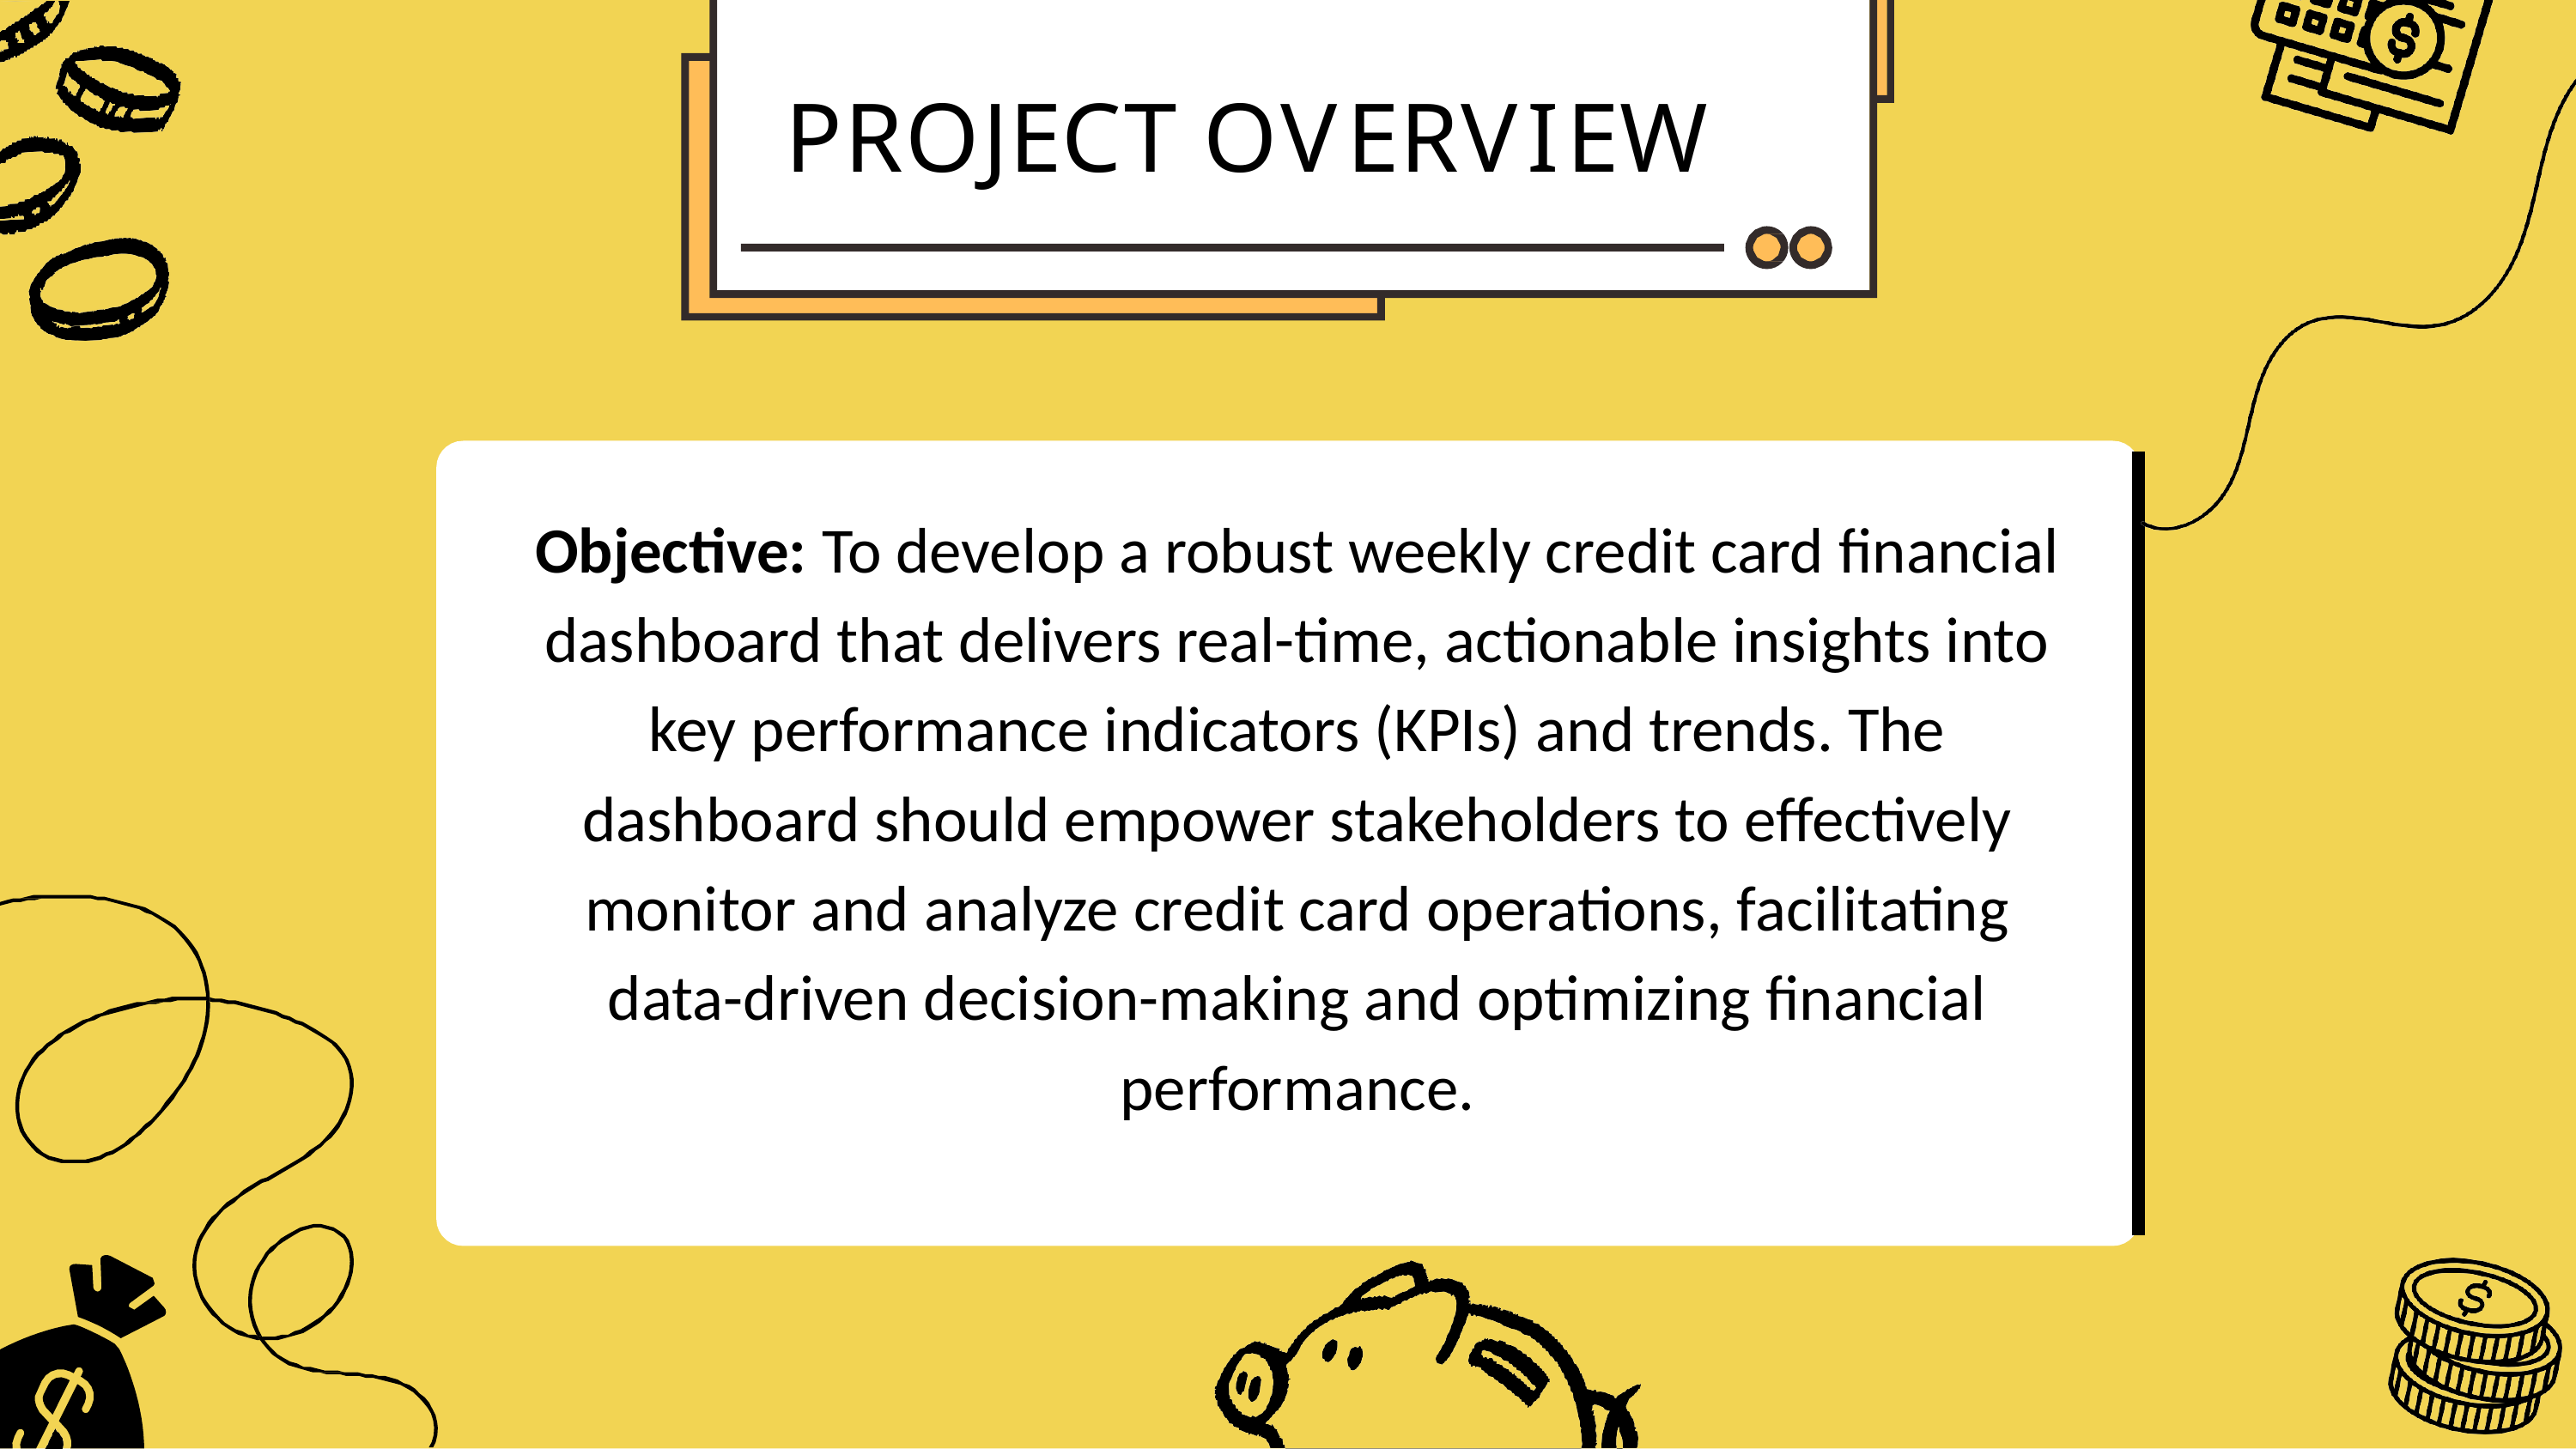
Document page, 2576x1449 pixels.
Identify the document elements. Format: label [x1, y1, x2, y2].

text_box [0, 0, 2576, 1449]
